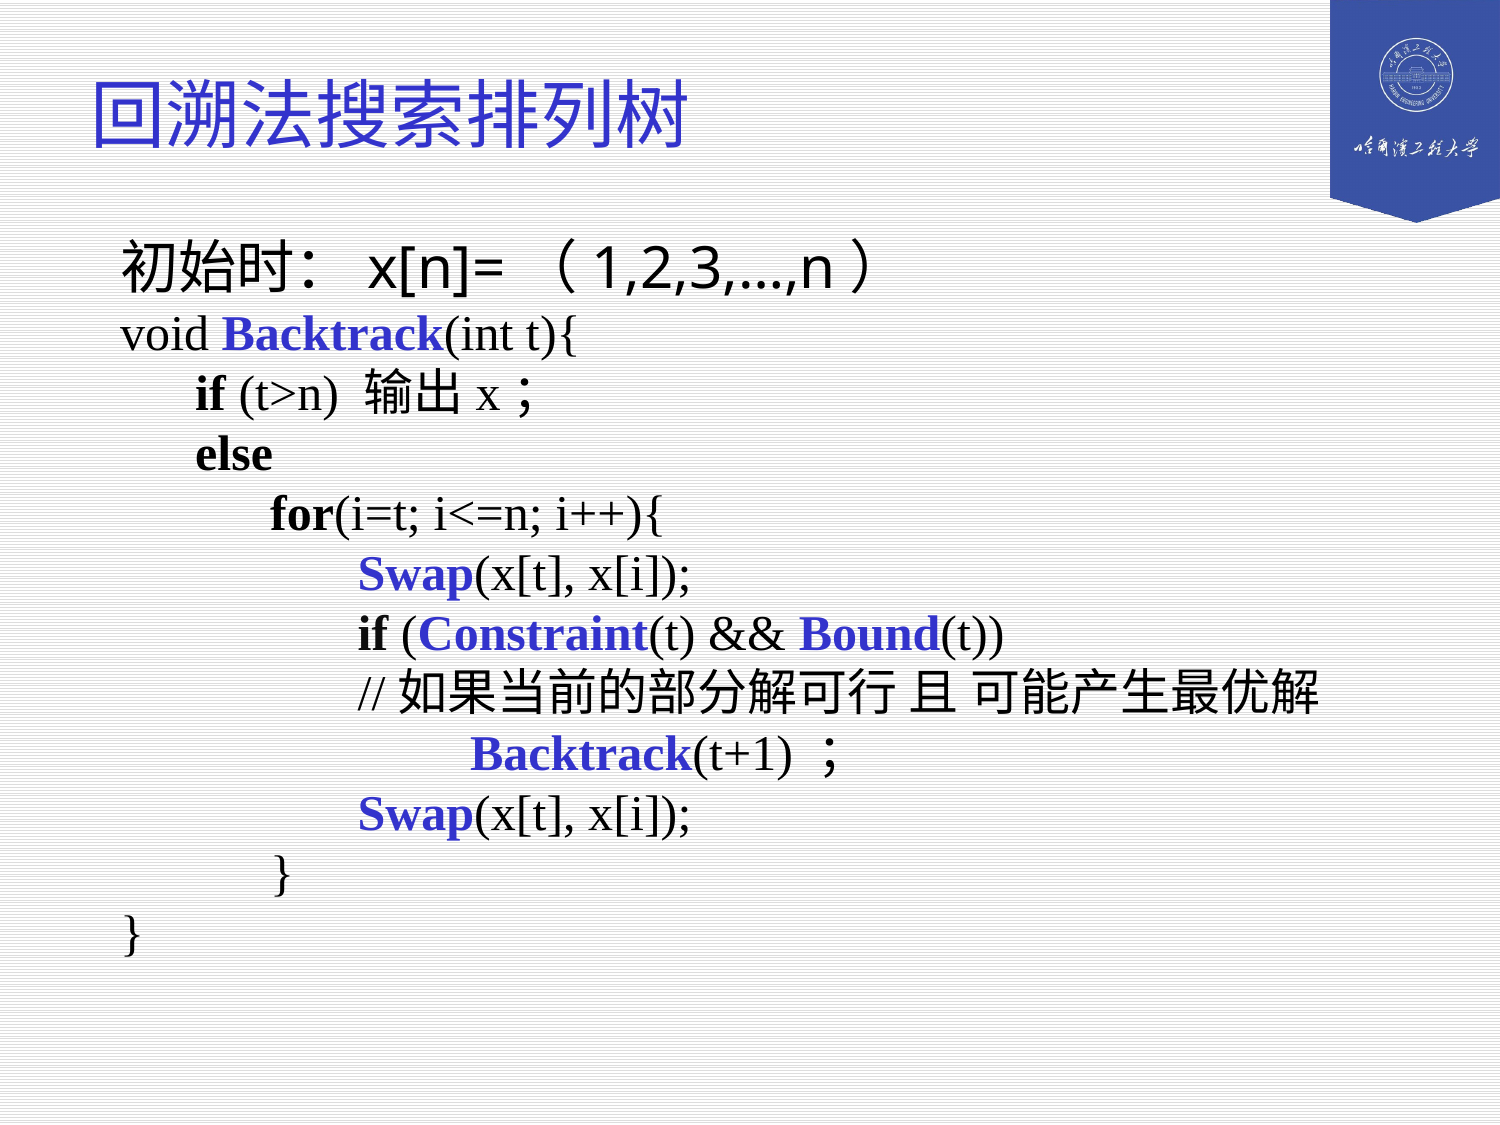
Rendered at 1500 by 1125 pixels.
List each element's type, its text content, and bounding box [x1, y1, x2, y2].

picture [1330, 0, 1500, 223]
text_box 初始时：x[n]=（1,2,3,…,n） void Backtrack(int t){ if (t>n) 输出x； else for(i=t; i<=n; i++){ Swap(x[t], x[i]); if (Constraint(t) && Bound(t)) //如果当前的部分解可行 且 可能产生最优解 Backtrack(t+1) ； Swap(x[t], x[i]); } } [105, 222, 1453, 968]
title 回溯法搜索排列树 [74, 37, 1351, 188]
